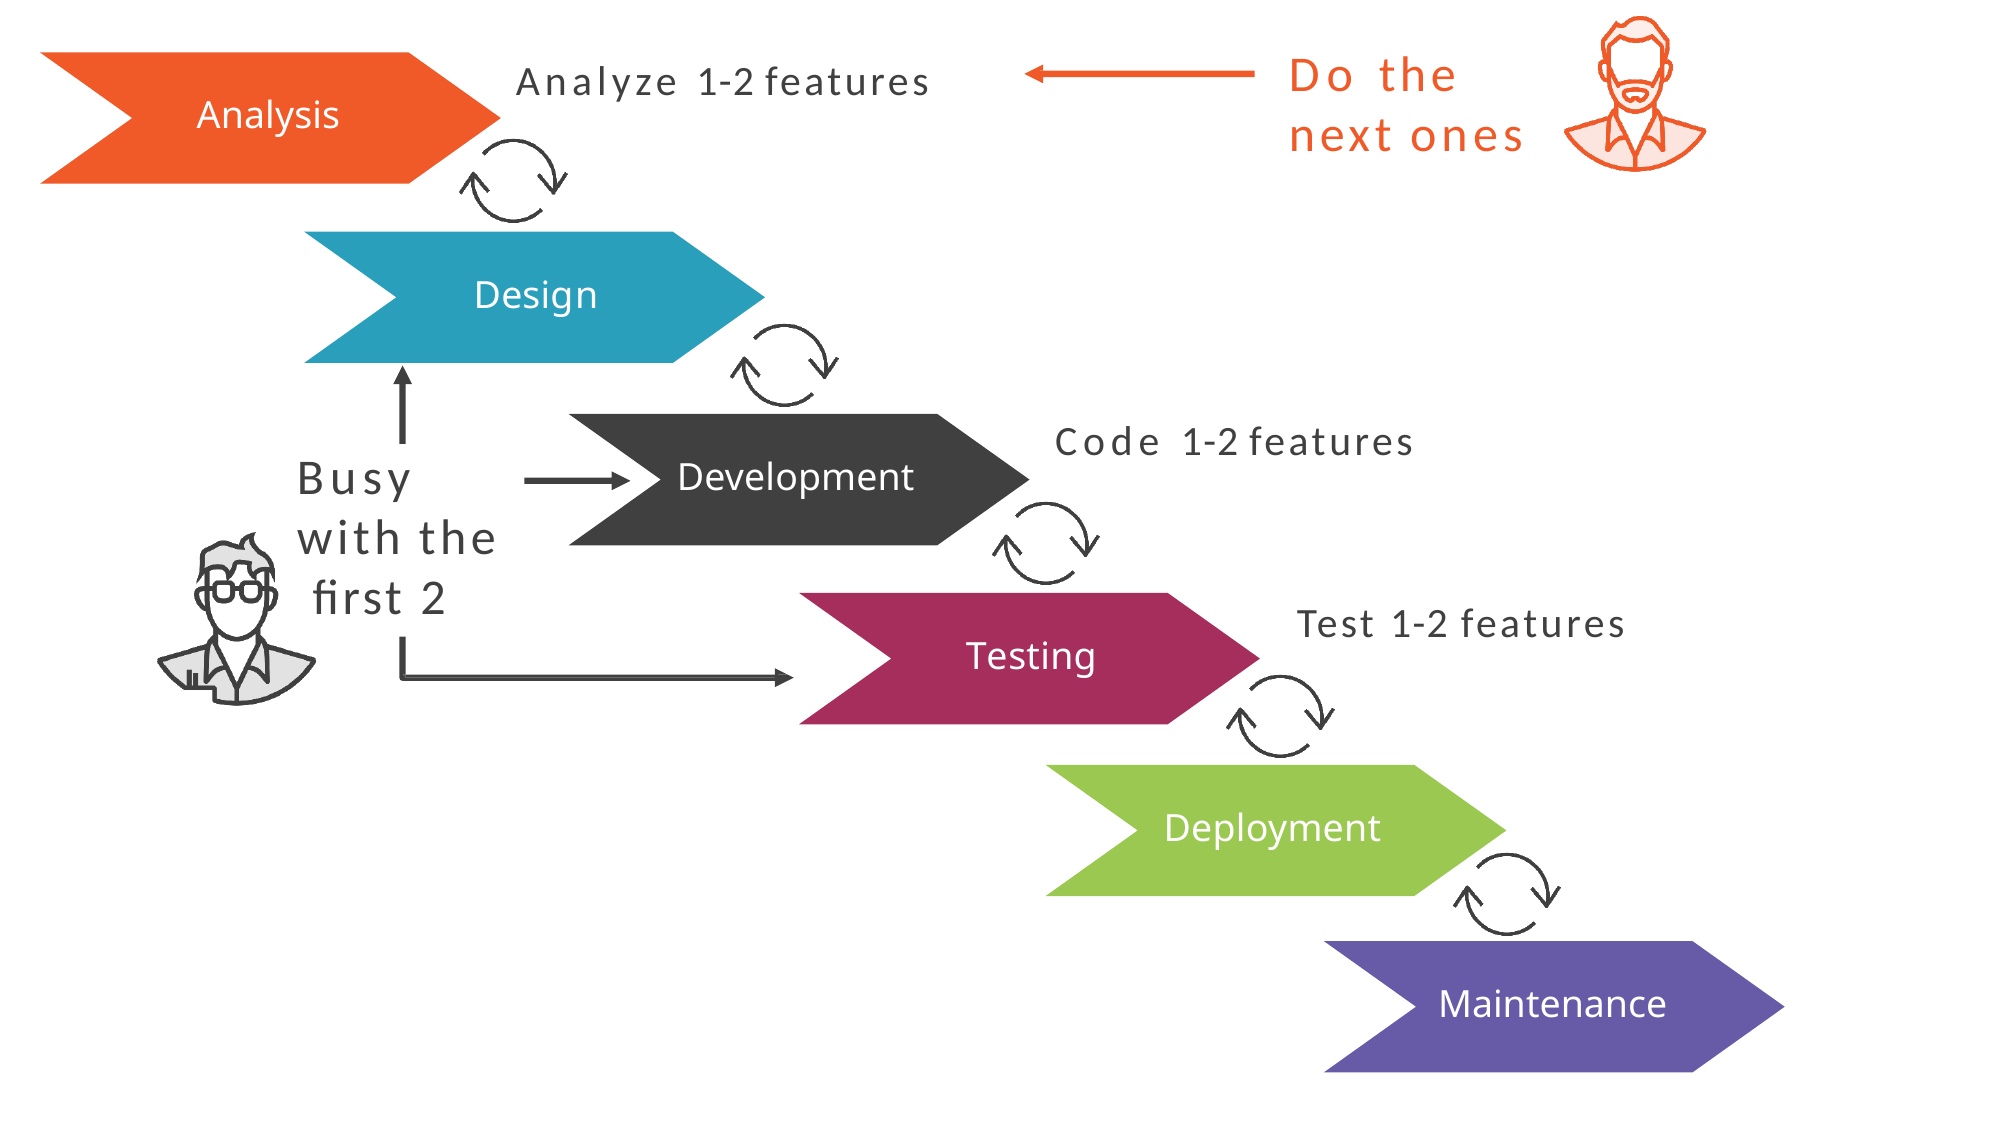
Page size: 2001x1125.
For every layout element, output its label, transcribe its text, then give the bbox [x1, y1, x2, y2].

text_box Test 1-2 features [1568, 593, 1639, 646]
text_box [457, 138, 569, 224]
text_box Design [471, 268, 606, 316]
text_box Analyze 1-2 features [513, 51, 940, 104]
text_box Busy with the first 2 [294, 442, 387, 625]
text_box [40, 52, 501, 184]
text_box Maintenance [1436, 978, 1679, 1026]
text_box [304, 231, 766, 363]
text_box [1323, 941, 1785, 1073]
text_box [1024, 64, 1255, 84]
text_box [155, 530, 318, 707]
text_box Analysis [194, 89, 355, 137]
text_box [393, 322, 1563, 937]
text_box [1562, 15, 1708, 173]
title Do the next ones [1286, 39, 1535, 229]
